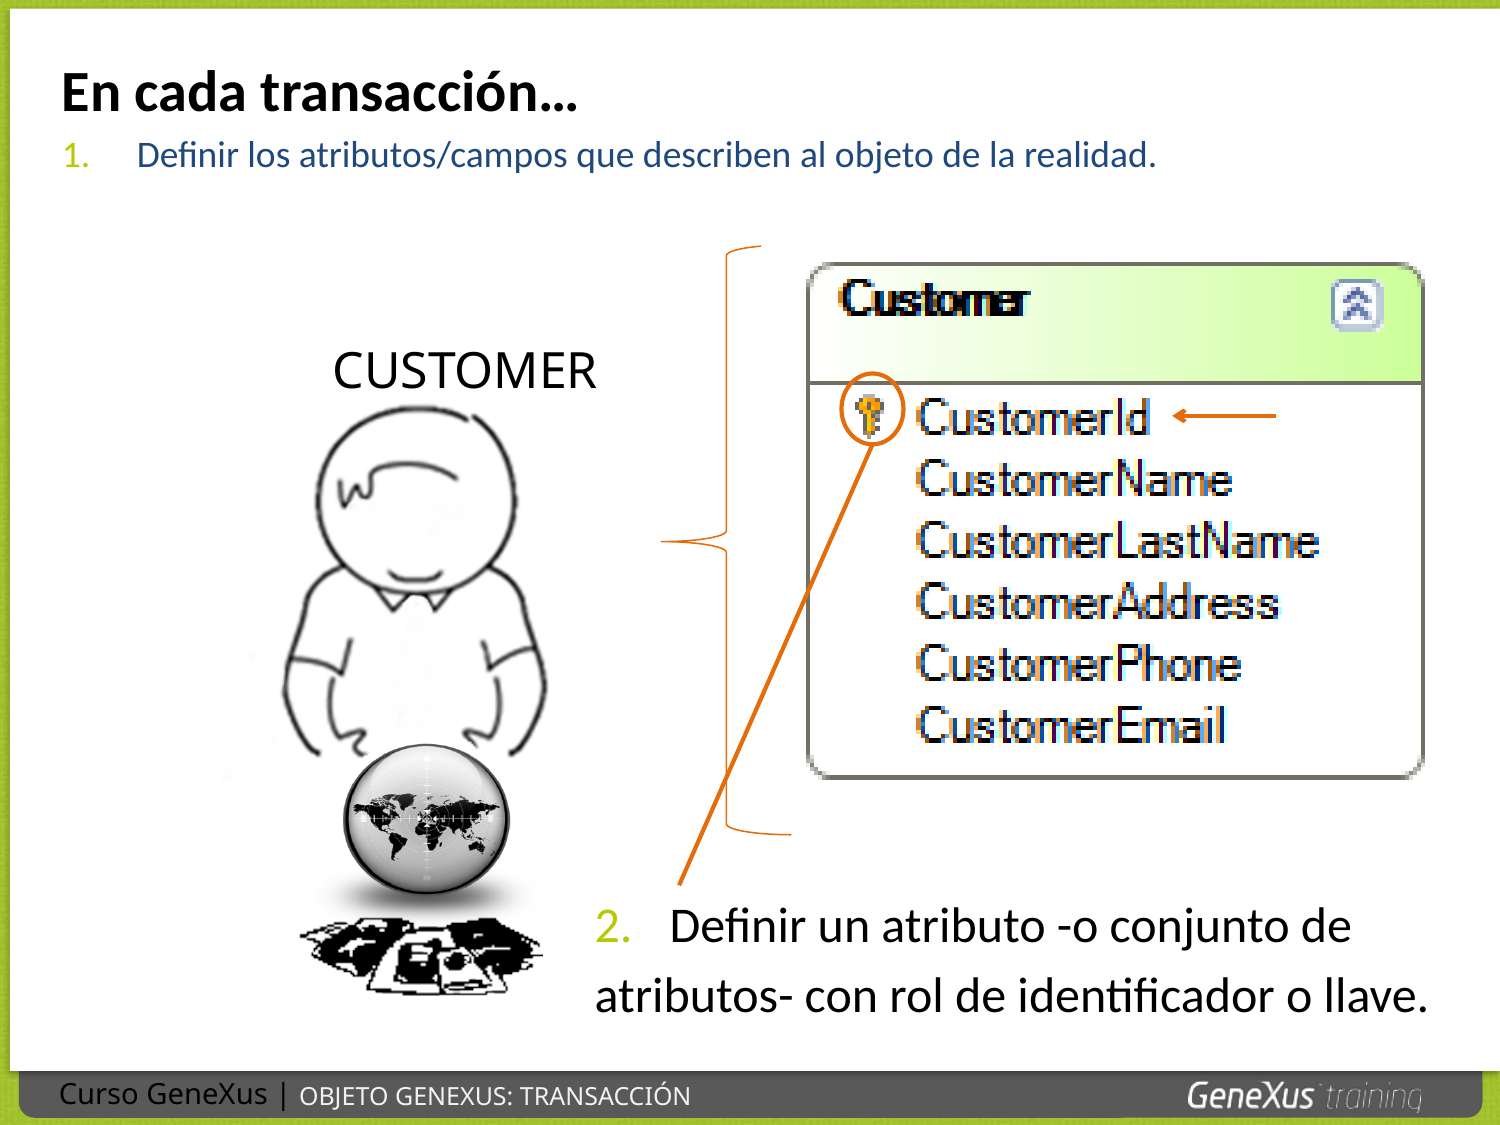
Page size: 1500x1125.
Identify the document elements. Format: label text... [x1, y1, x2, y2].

text_box En cada transacción… Definir los atributos/campos que describen al objeto de la realidad. [46, 45, 1447, 209]
text_box OBJETO GENEXUS: TRANSACCIÓN [299, 1070, 939, 1121]
text_box [726, 246, 756, 442]
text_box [579, 444, 1475, 1059]
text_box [219, 330, 633, 1012]
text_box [841, 373, 1277, 445]
picture [761, 238, 1475, 444]
